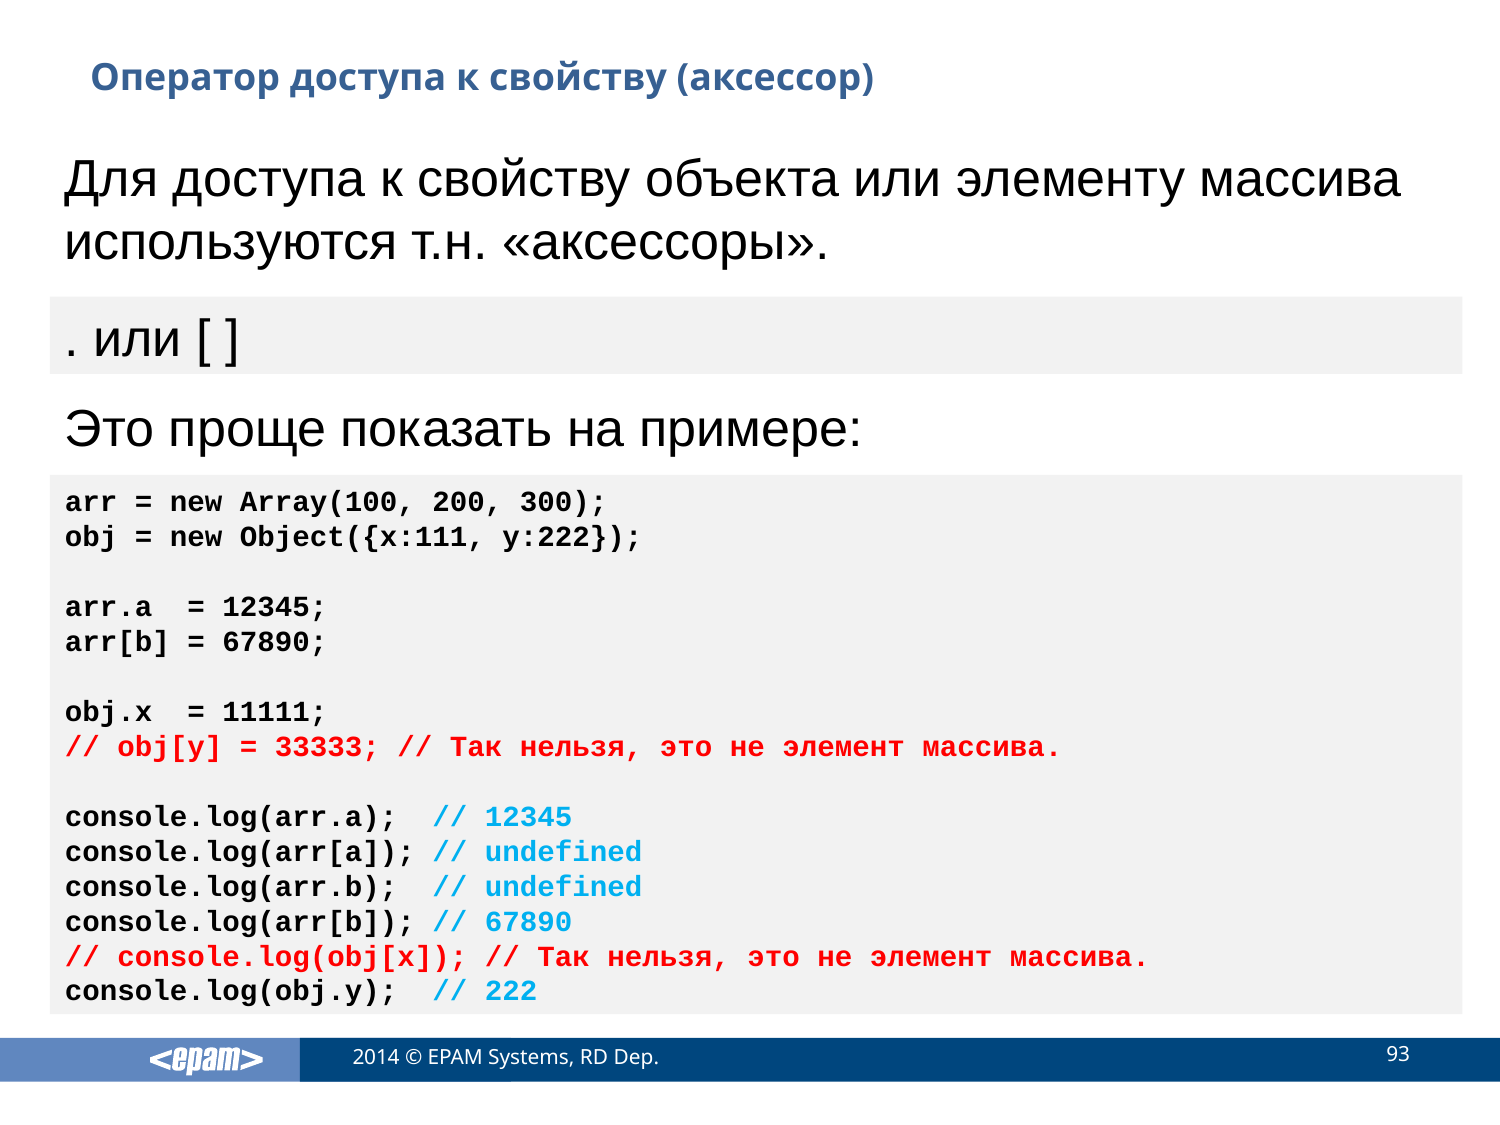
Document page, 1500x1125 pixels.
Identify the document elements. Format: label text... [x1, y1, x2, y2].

footer 2014 © EPAM Systems, RD Dep. [337, 1028, 738, 1088]
text_box Это проще показать на примере: [50, 387, 1438, 465]
text_box Для доступа к свойству объекта или элементу массива используются т.н. «аксессоры». [50, 137, 1438, 278]
text_box arr = new Array(100, 200, 300); obj = new Object({x:111, y:222}); arr.a = 12345; arr[b] = 67890; obj.x = 11111; // obj[y] = 33333; // Так нельзя, это не элемент массива. console.log(arr.a); // 12345 console.log(arr[a]); // undefined console.log(arr.b); // undefined console.log(arr[b]); // 67890 // console.log(obj[x]); // Так нельзя, это не элемент массива. console.log(obj.y); // 222 [49, 474, 1463, 1015]
slide_number 93 [1262, 1025, 1425, 1085]
text_box . или [ ] [49, 296, 1463, 374]
title Оператор доступа к свойству (аксессор) [75, 45, 1425, 137]
